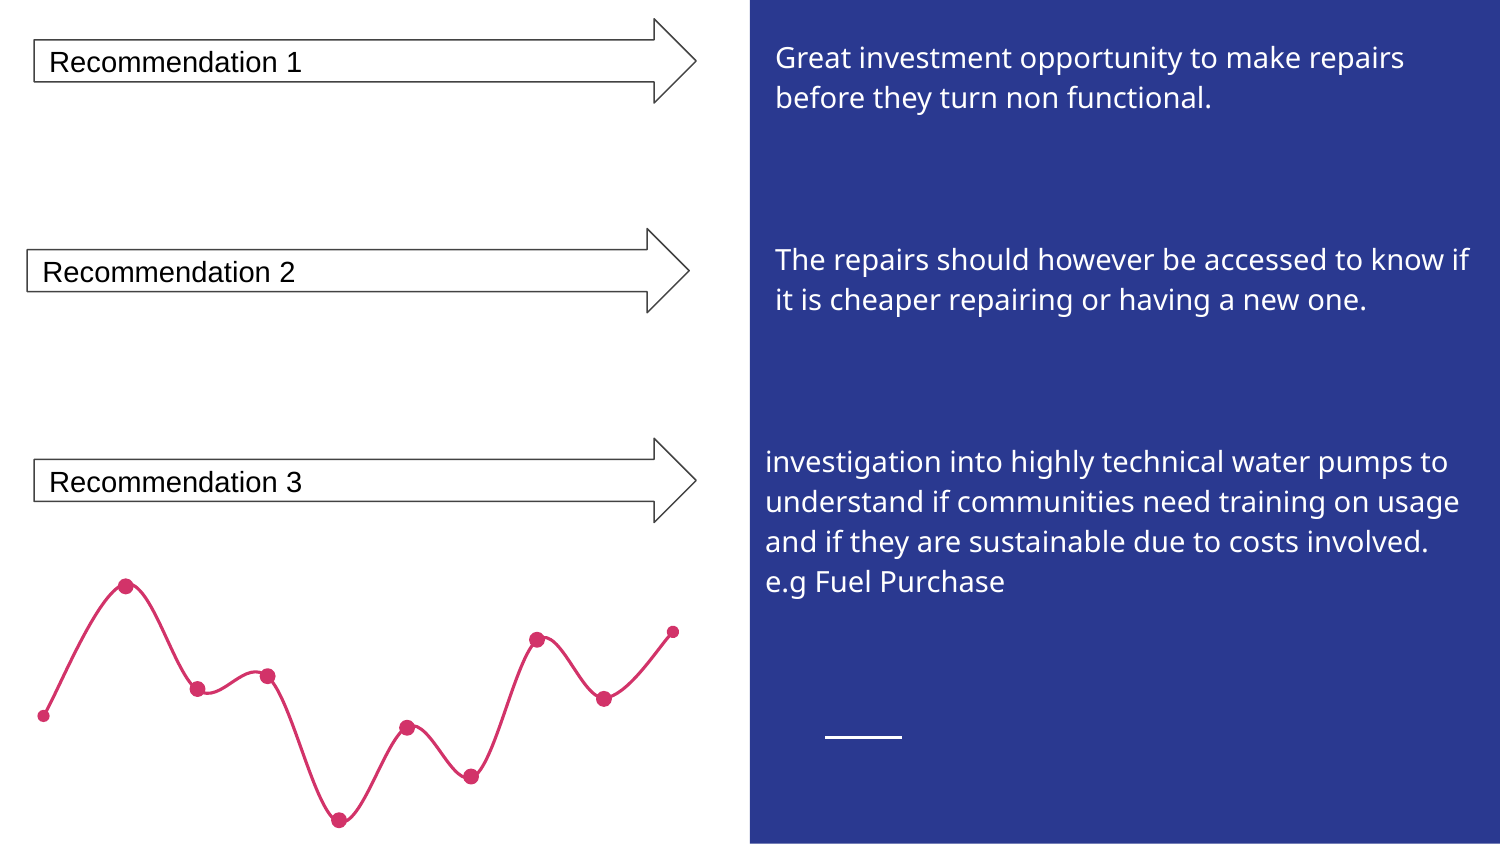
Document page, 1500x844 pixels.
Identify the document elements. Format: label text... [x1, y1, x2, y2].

text_box Recommendation 2 [27, 228, 690, 313]
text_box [43, 579, 674, 827]
text_box investigation into highly technical water pumps to understand if communities need training on usage and if they are sustainable due to costs involved. e.g Fuel Purchase [749, 422, 1481, 614]
text_box Recommendation 1 [34, 18, 697, 103]
text_box Recommendation 3 [34, 438, 697, 523]
text_box The repairs should however be accessed to know if it is cheaper repairing or having a new one. [760, 220, 1491, 332]
text_box Great investment opportunity to make repairs before they turn non functional. [760, 18, 1491, 130]
